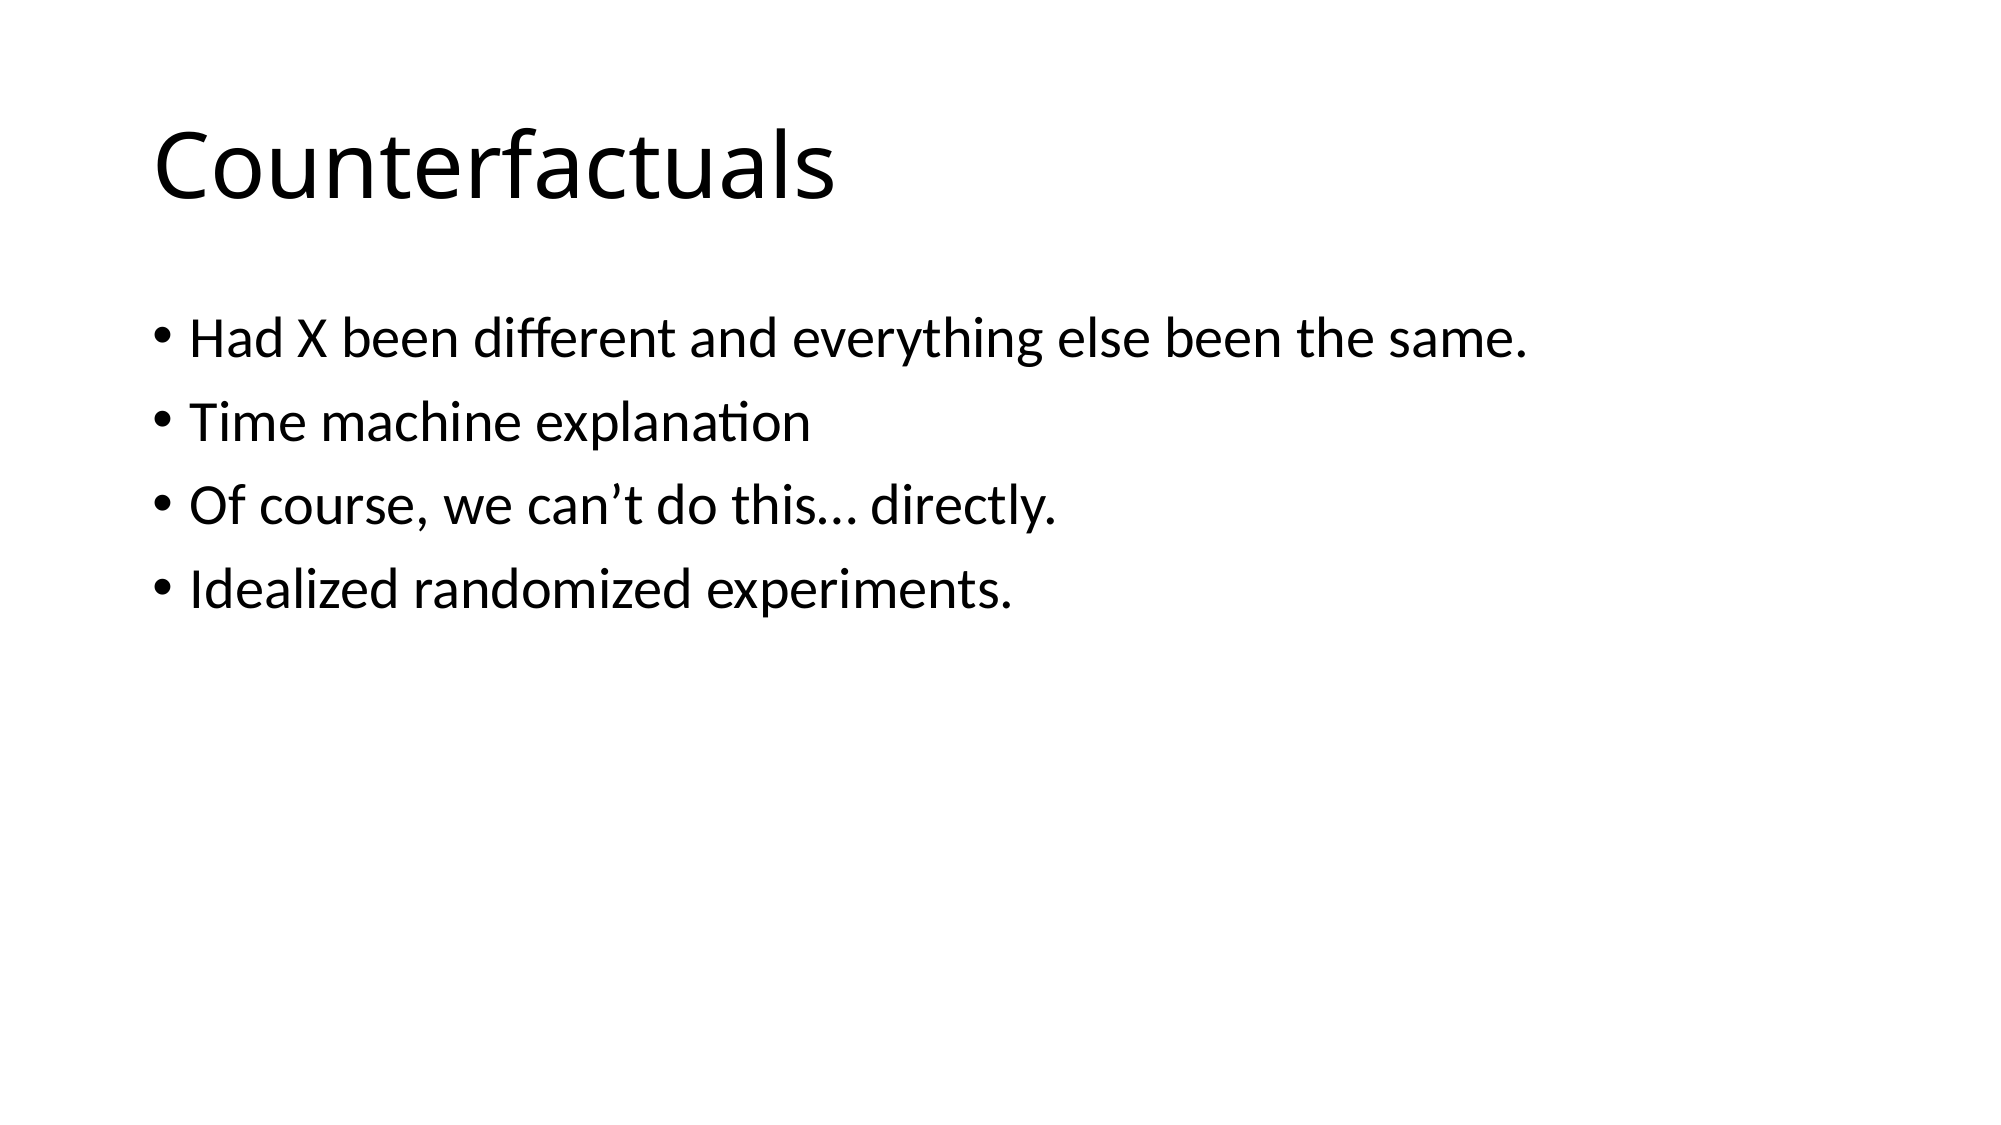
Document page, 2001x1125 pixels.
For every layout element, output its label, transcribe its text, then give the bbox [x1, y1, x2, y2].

list Had X been different and everything else been the same. Time machine explanation Of course, we can’t do this… directly. Idealized randomized experiments. [137, 299, 1863, 1014]
title Counterfactuals [137, 59, 1863, 278]
